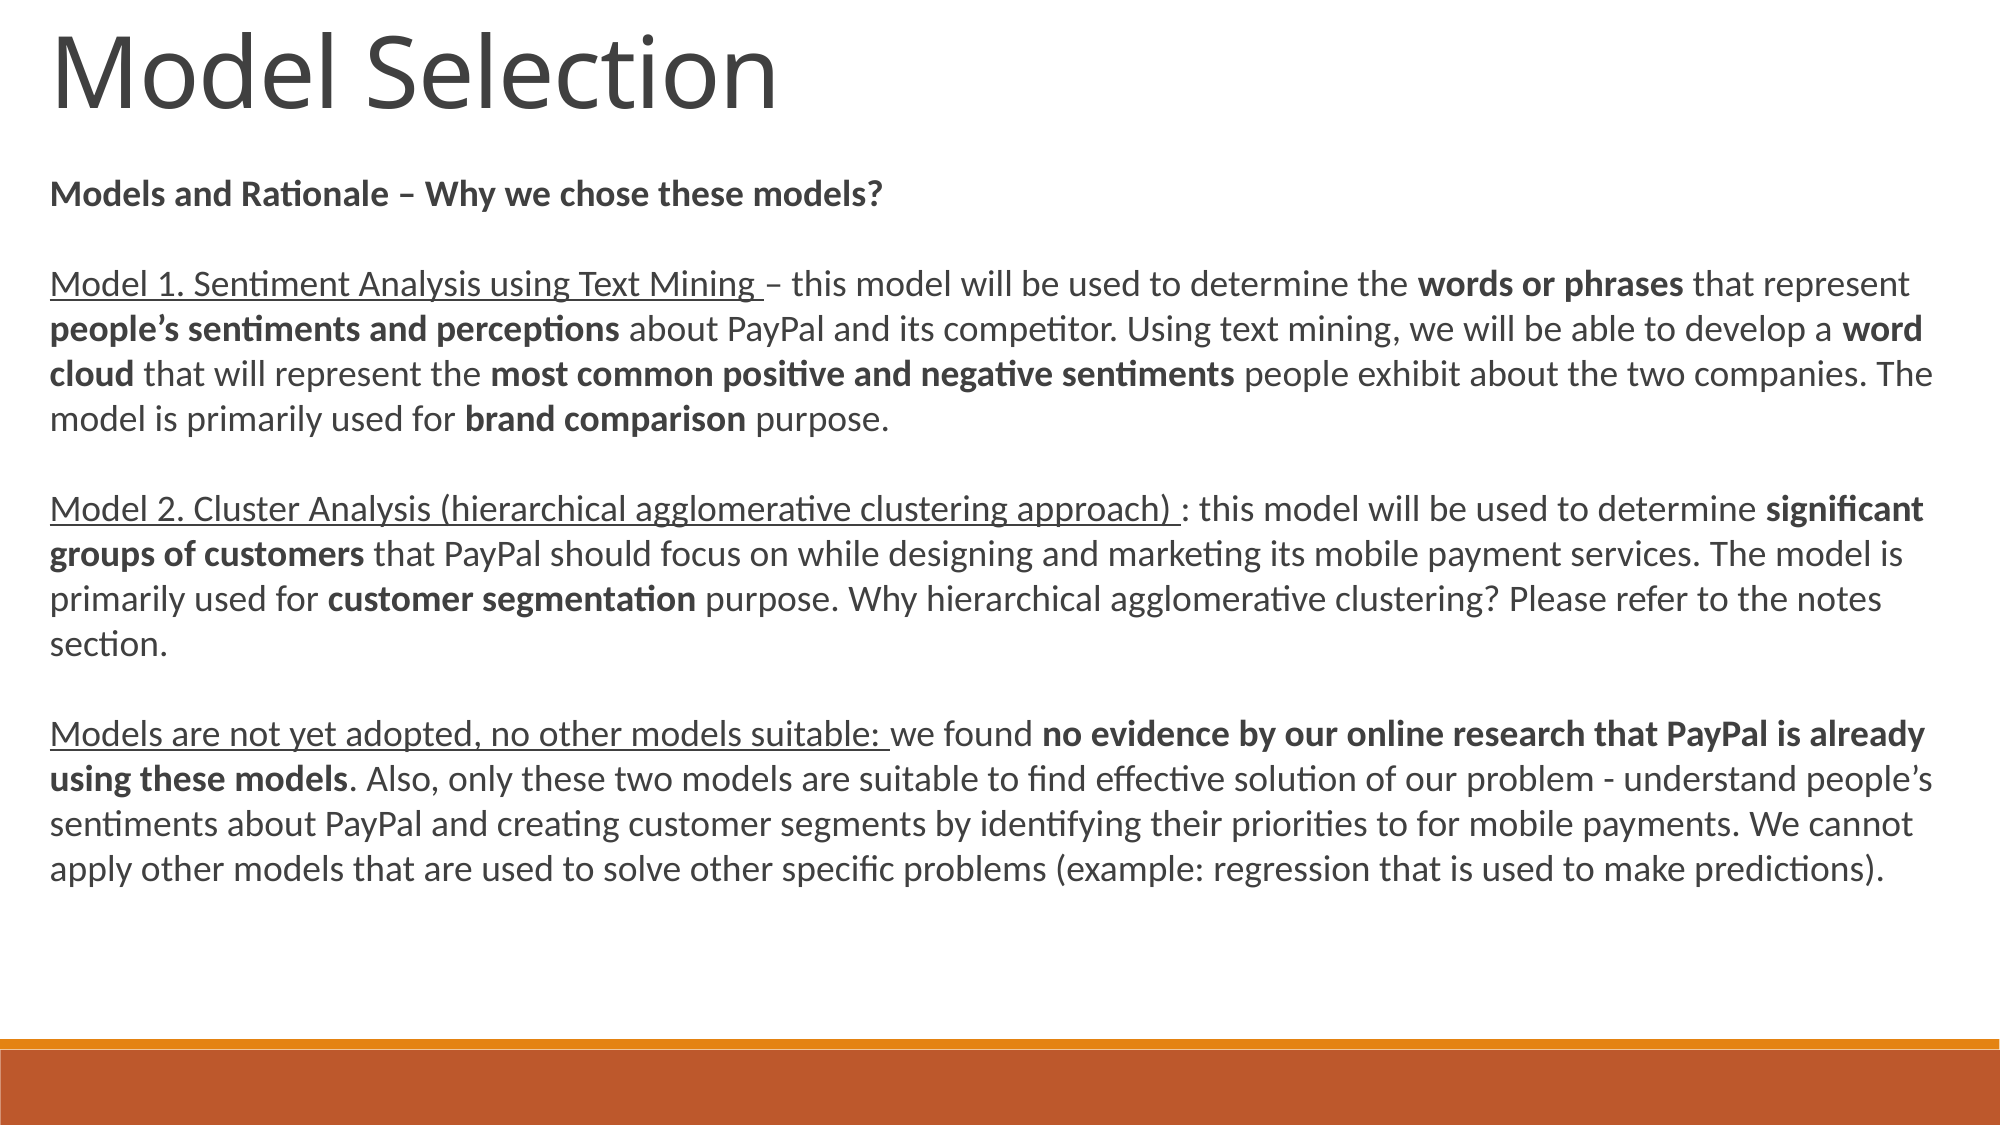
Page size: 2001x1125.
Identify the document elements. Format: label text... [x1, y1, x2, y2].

text_box Model Selection [34, 19, 1685, 161]
text_box Models and Rationale – Why we chose these models? Model 1. Sentiment Analysis using Text Mining – this model will be used to determine the words or phrases that represent people’s sentiments and perceptions about PayPal and its competitor. Using text mining, we will be able to develop a word cloud that will represent the most common positive and negative sentiments people exhibit about the two companies. The model is primarily used for brand comparison purpose. Model 2. Cluster Analysis (hierarchical agglomerative clustering approach) : this model will be used to determine significant groups of customers that PayPal should focus on while designing and marketing its mobile payment services. The model is primarily used for customer segmentation purpose. Why hierarchical agglomerative clustering? Please refer to the notes section. Models are not yet adopted, no other models suitable: we found no evidence by our online research that PayPal is already using these models. Also, only these two models are suitable to find effective solution of our problem - understand people’s sentiments about PayPal and creating customer segments by identifying their priorities to for mobile payments. We cannot apply other models that are used to solve other specific problems (example: regression that is used to make predictions). [34, 161, 1962, 1062]
